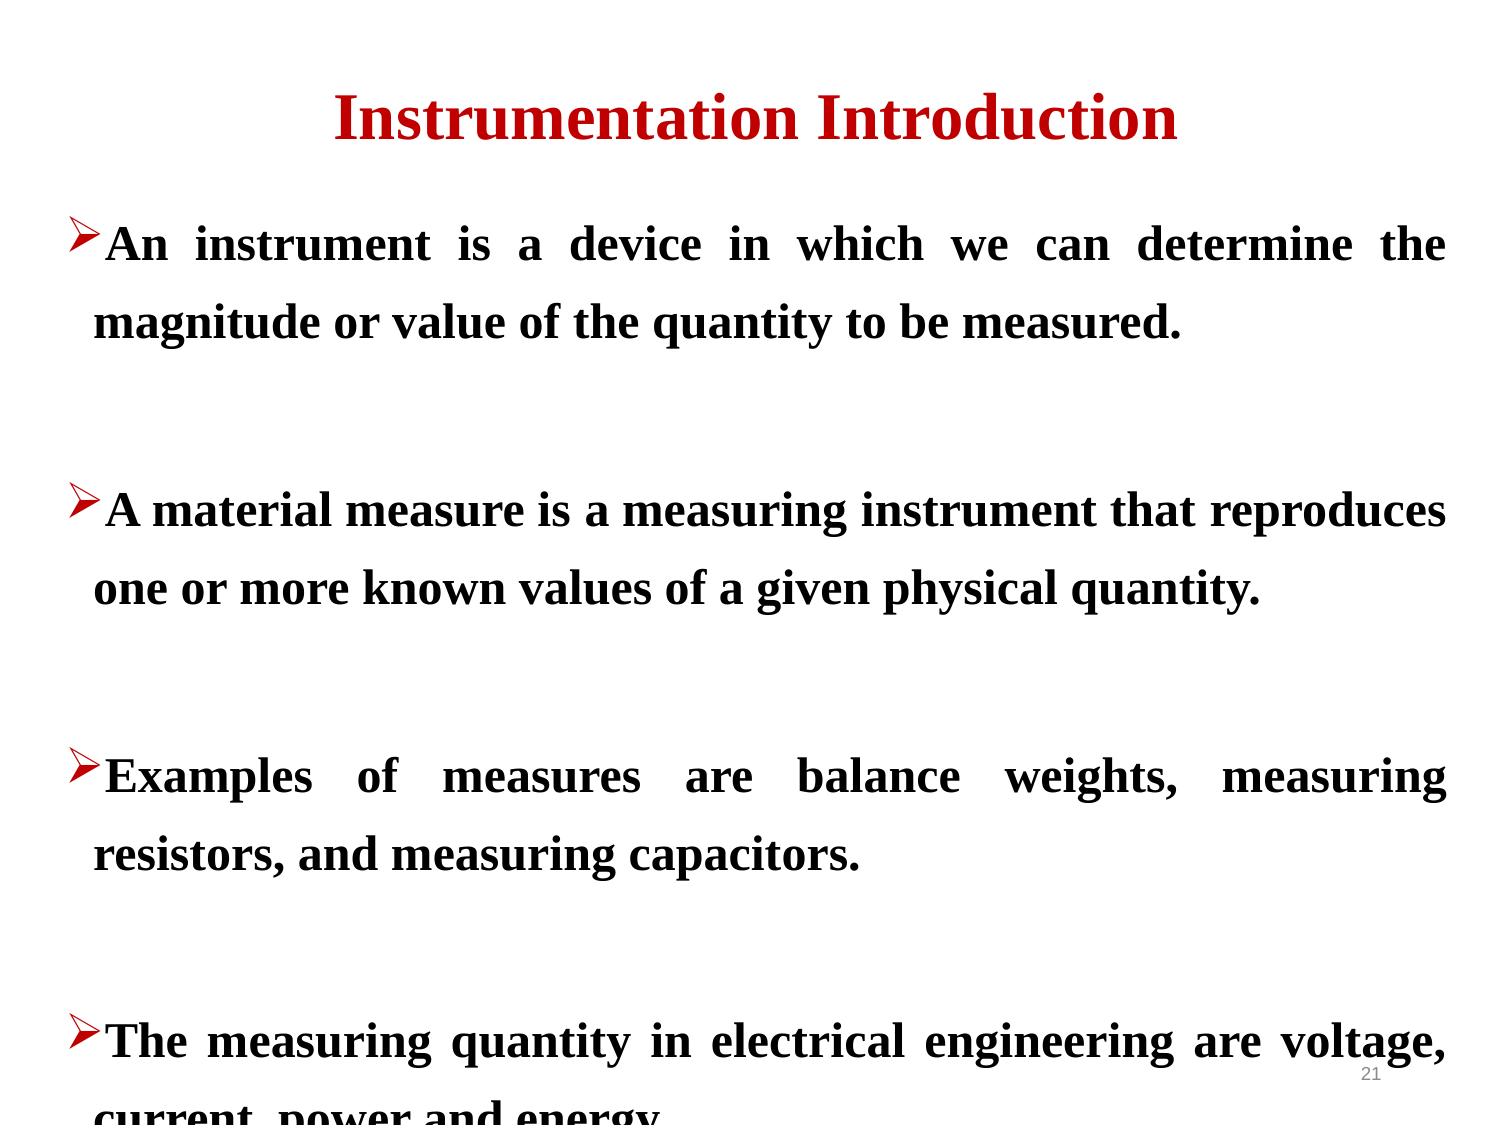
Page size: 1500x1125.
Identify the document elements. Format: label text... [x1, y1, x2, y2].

list Instrumentation Introduction An instrument is a device in which we can determine the magnitude or value of the quantity to be measured. A material measure is a measuring instrument that reproduces one or more known values of a given physical quantity. Examples of measures are balance weights, measuring resistors, and measuring capacitors. The measuring quantity in electrical engineering are voltage, current, power and energy. [50, 24, 1463, 850]
slide_number 21 [1059, 1042, 1397, 1103]
